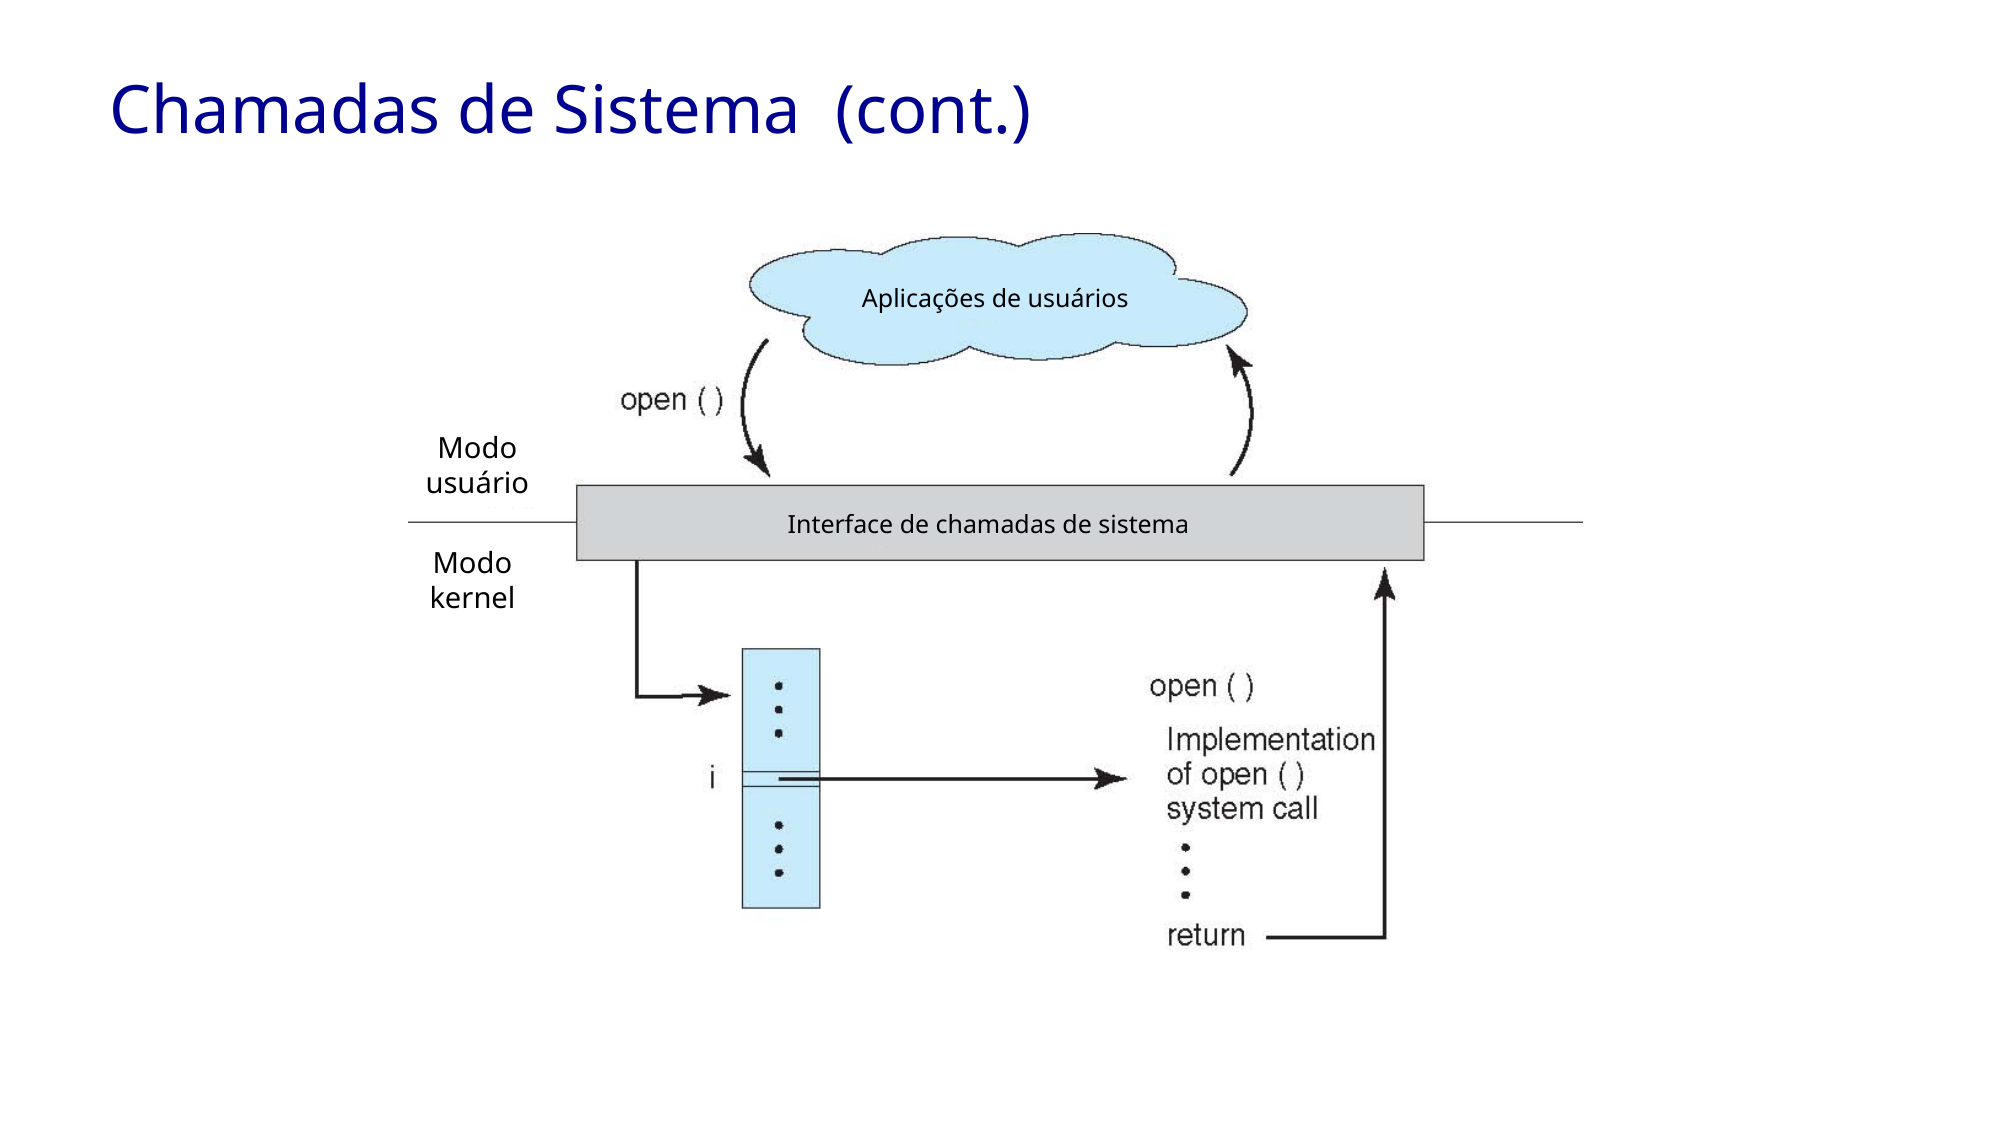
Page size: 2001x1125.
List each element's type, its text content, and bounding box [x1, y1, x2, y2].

title Chamadas de Sistema (cont.) [94, 59, 1699, 155]
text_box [383, 233, 1583, 953]
